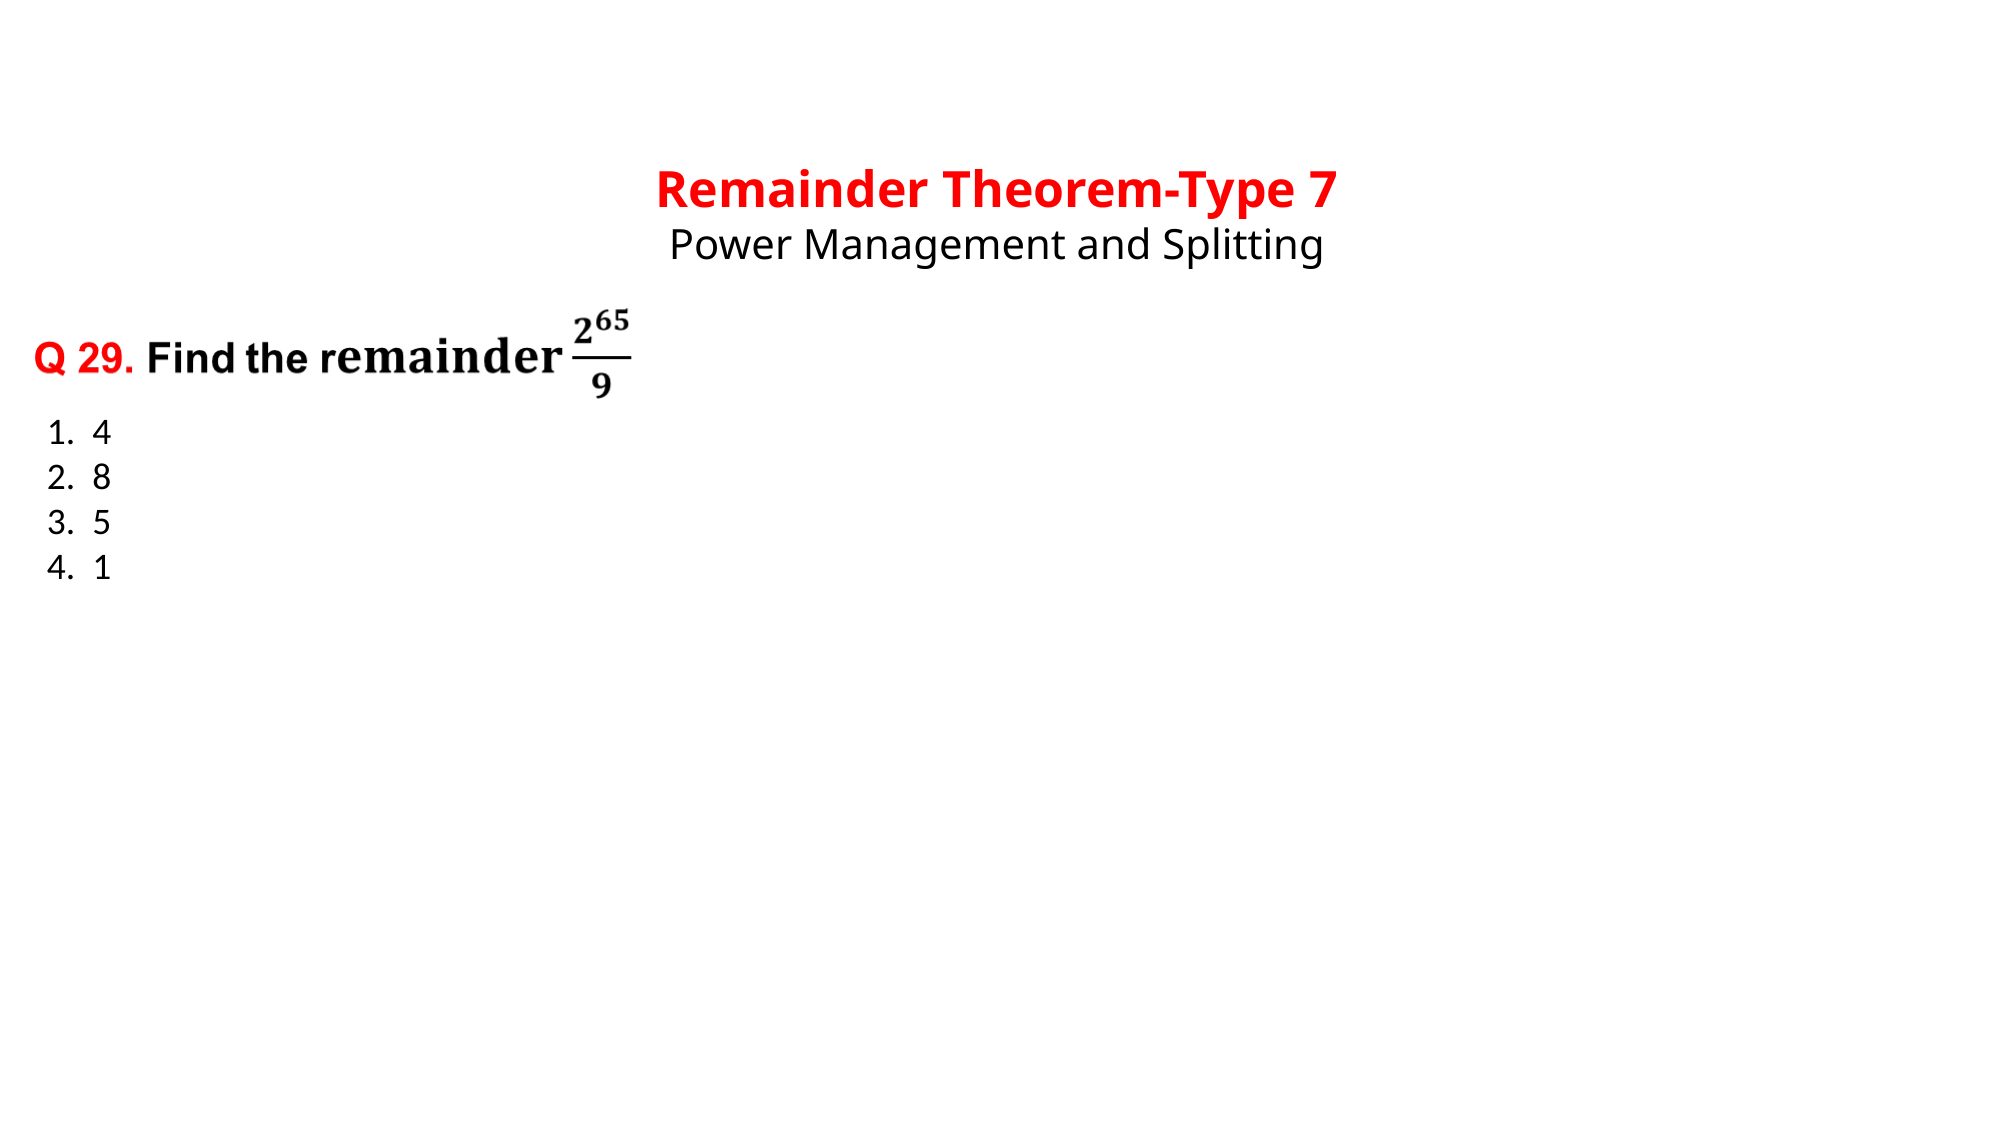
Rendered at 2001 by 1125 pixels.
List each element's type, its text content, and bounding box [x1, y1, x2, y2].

text_box 1. 4 2. 8 3. 5 4. 1 [31, 399, 1032, 595]
text_box Remainder Theorem-Type 7 Power Management and Splitting [139, 150, 1855, 276]
text_box [18, 293, 2000, 406]
